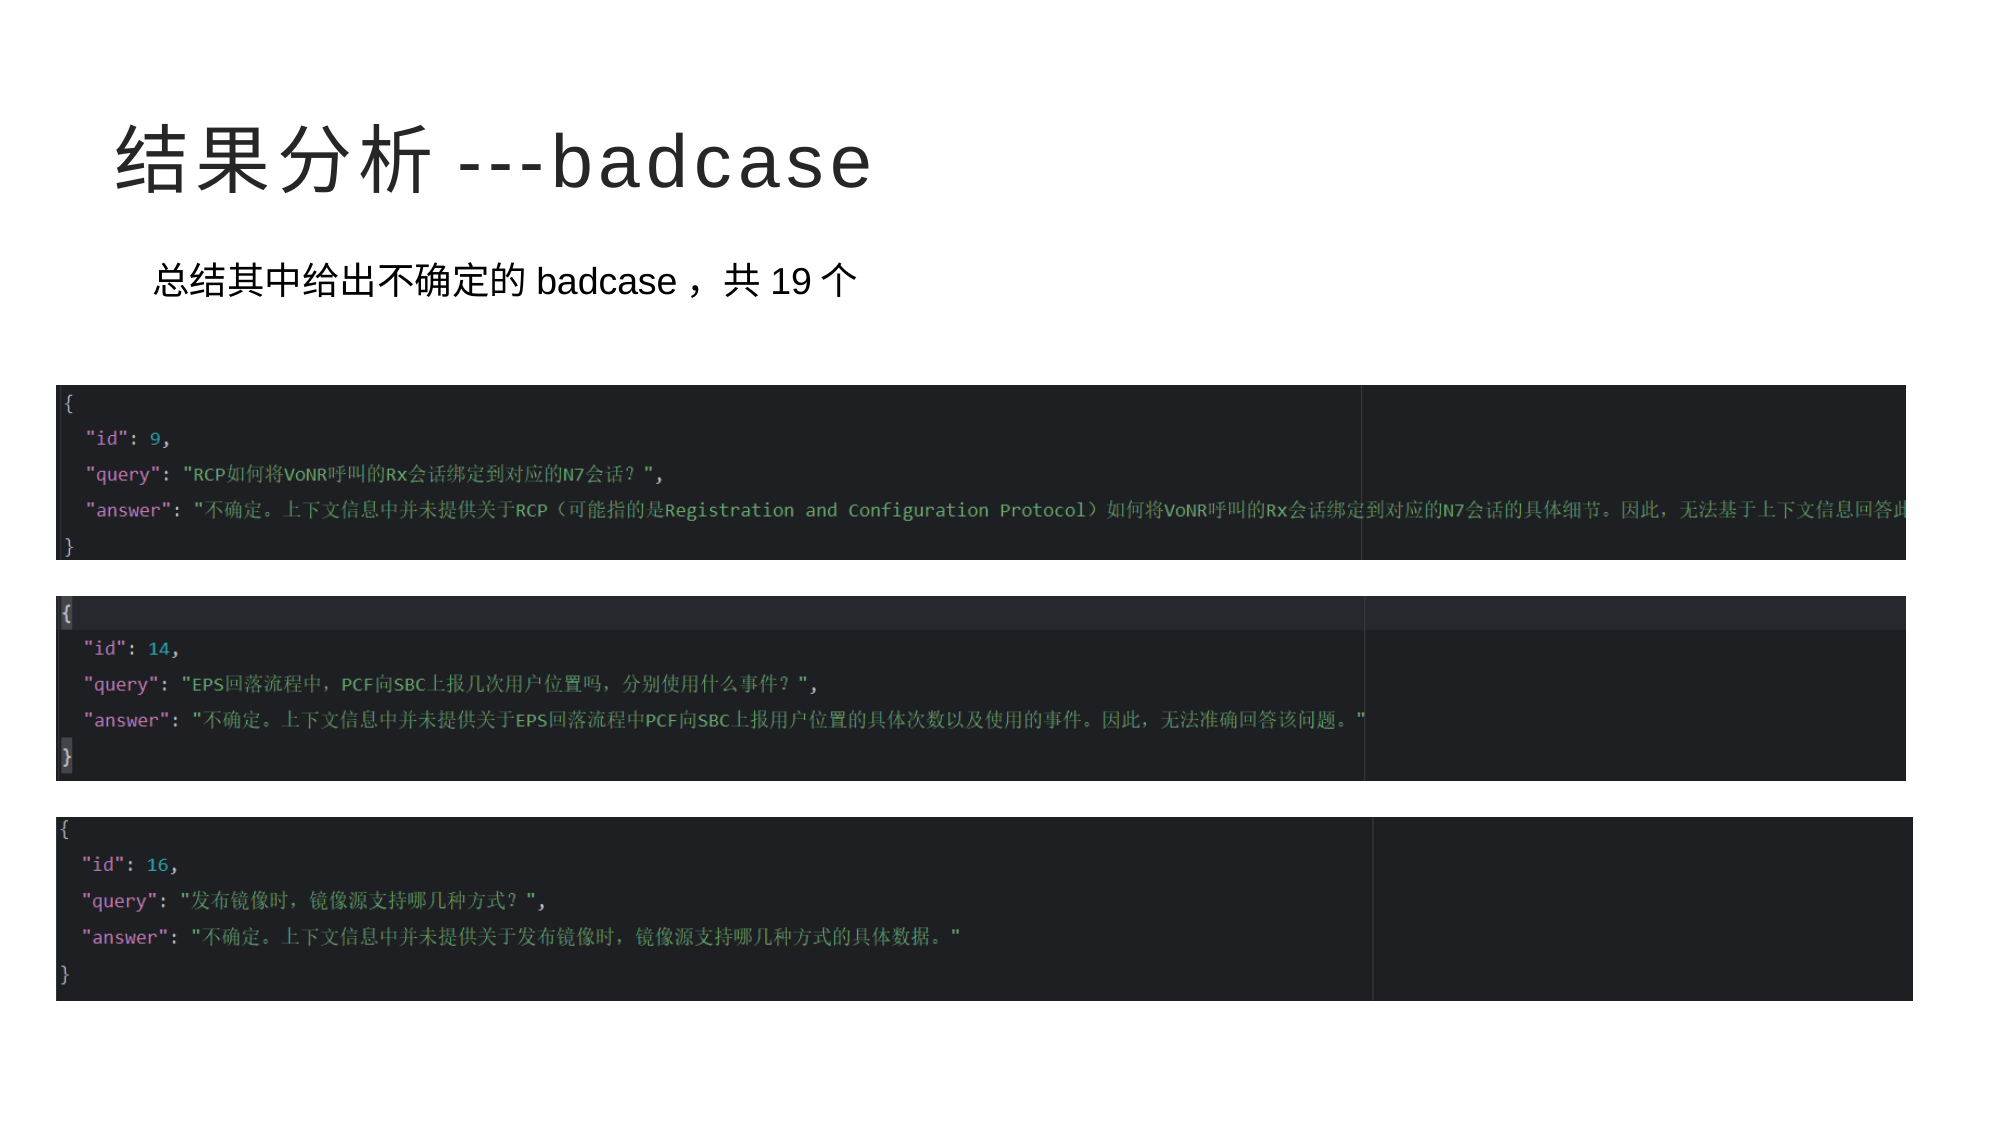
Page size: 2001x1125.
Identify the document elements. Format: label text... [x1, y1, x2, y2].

picture [56, 385, 1906, 561]
title 结果分析---badcase [99, 99, 1900, 216]
picture [56, 817, 1914, 1001]
picture [56, 595, 1906, 782]
text_box 总结其中给出不确定的badcase，共19个 [137, 249, 950, 310]
